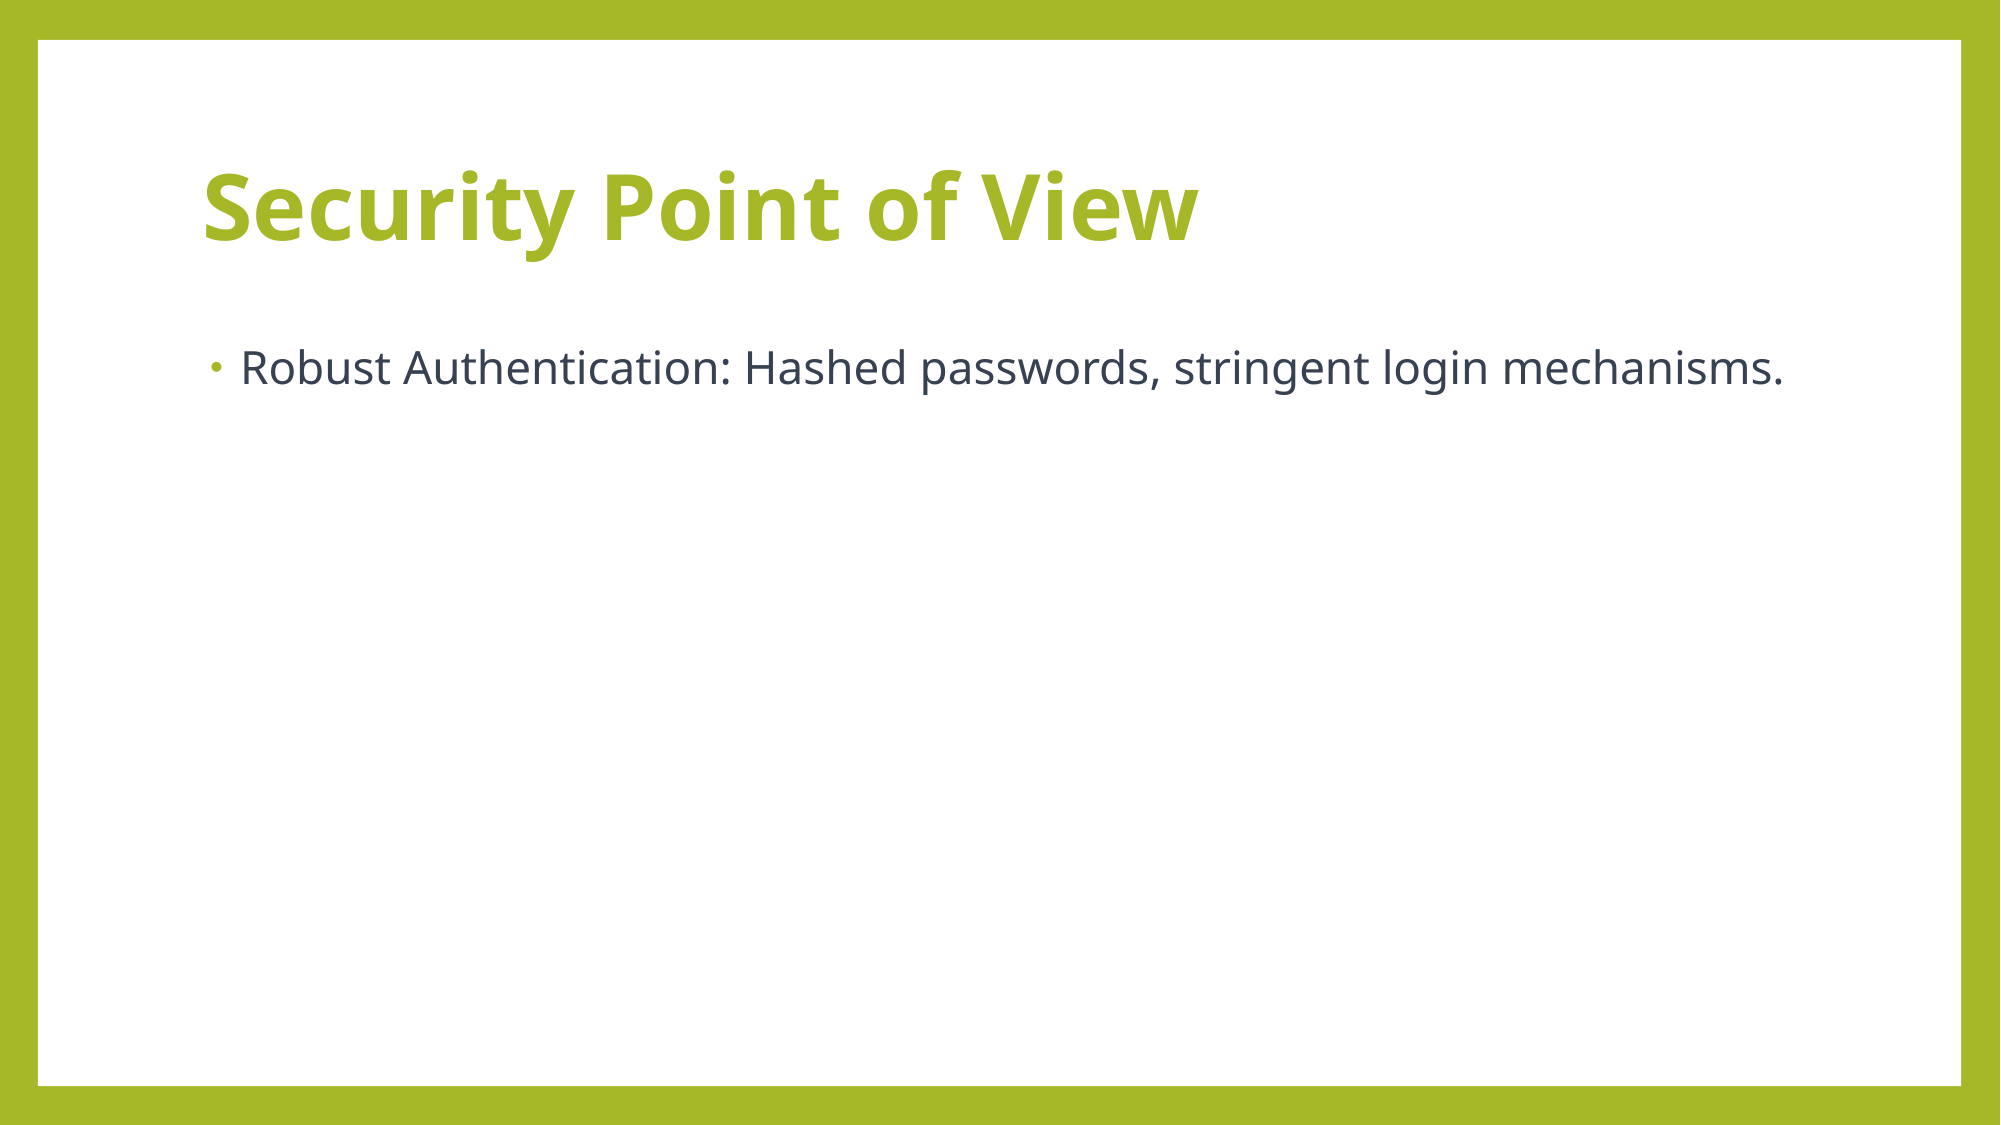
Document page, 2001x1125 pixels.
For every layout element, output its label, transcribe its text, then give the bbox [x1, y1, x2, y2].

title Security Point of View [187, 99, 1808, 323]
list Robust Authentication: Hashed passwords, stringent login mechanisms. [187, 337, 1808, 1000]
